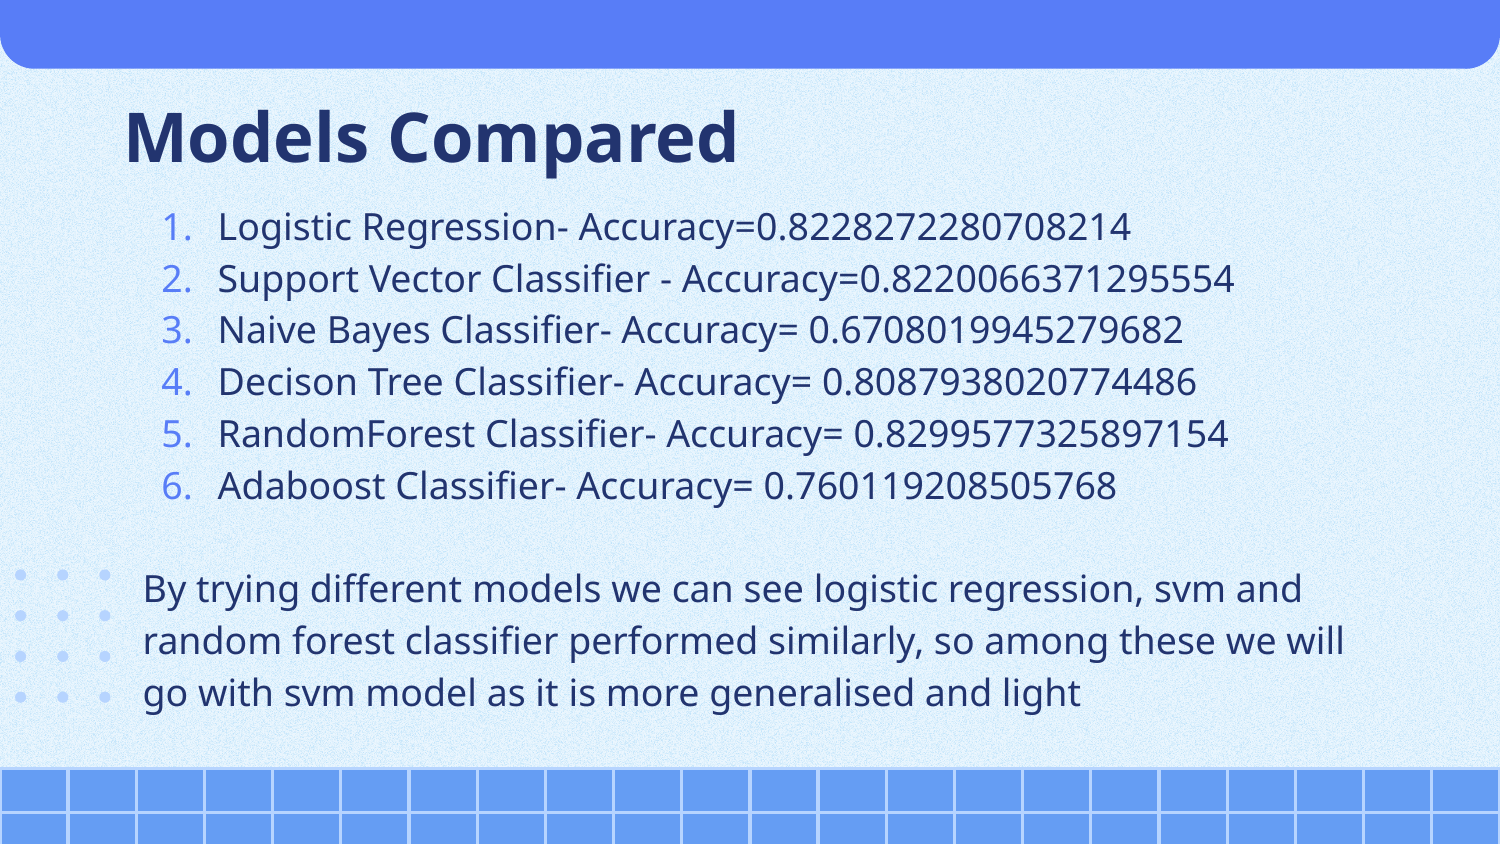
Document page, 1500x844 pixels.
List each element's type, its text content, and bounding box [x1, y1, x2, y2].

list Logistic Regression- Accuracy=0.8228272280708214 Support Vector Classifier - Accuracy=0.8220066371295554 Naive Bayes Classifier- Accuracy= 0.6708019945279682 Decison Tree Classifier- Accuracy= 0.8087938020774486 RandomForest Classifier- Accuracy= 0.8299577325897154 Adaboost Classifier- Accuracy= 0.760119208505768 By trying different models we can see logistic regression, svm and random forest classifier performed similarly, so among these we will go with svm model as it is more generalised and light [136, 190, 1383, 756]
title Models Compared [117, 75, 1383, 184]
text_box [0, 0, 1500, 69]
